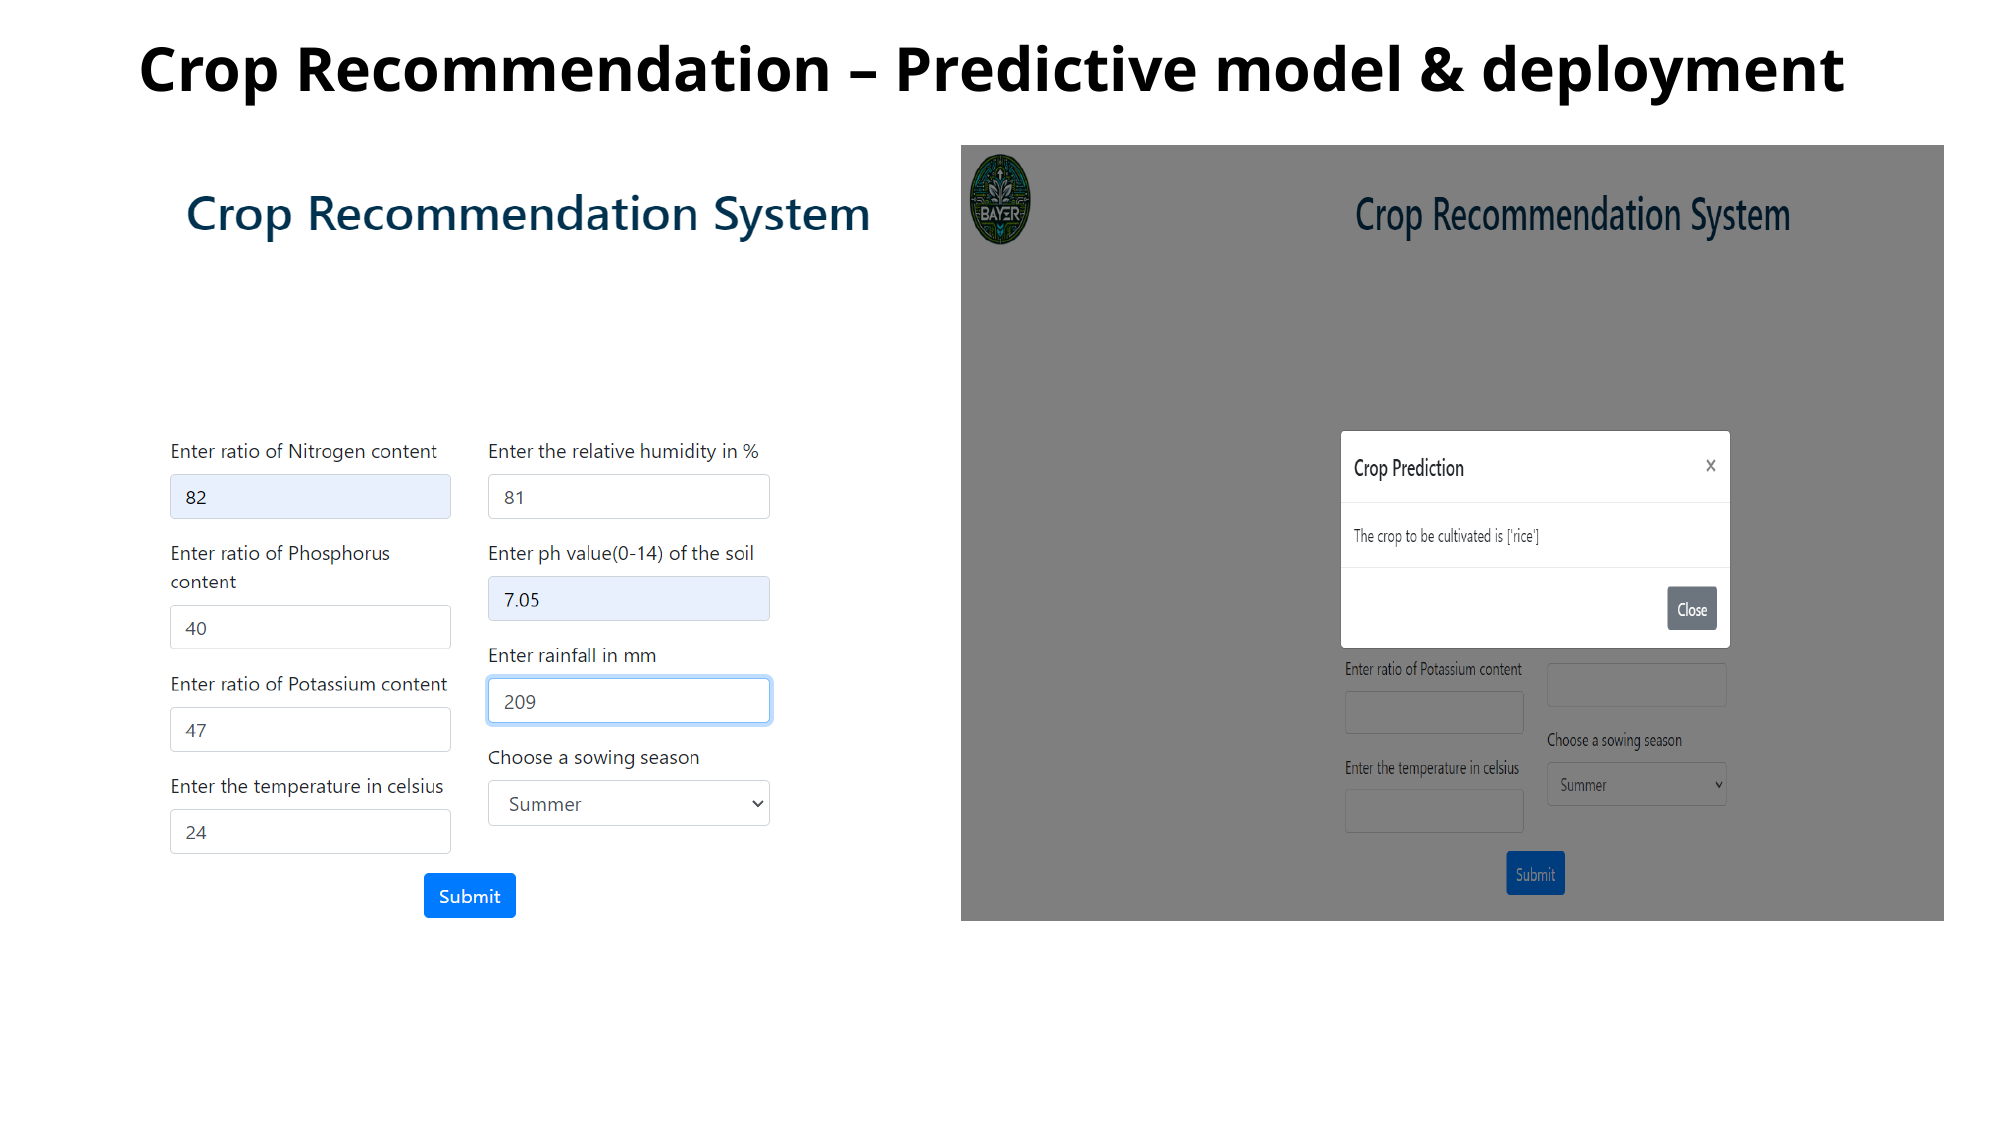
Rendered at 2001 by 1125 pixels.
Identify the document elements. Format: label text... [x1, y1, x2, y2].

title Crop Recommendation – Predictive model & deployment [0, 15, 1986, 128]
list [72, 145, 950, 921]
picture [961, 145, 1944, 921]
